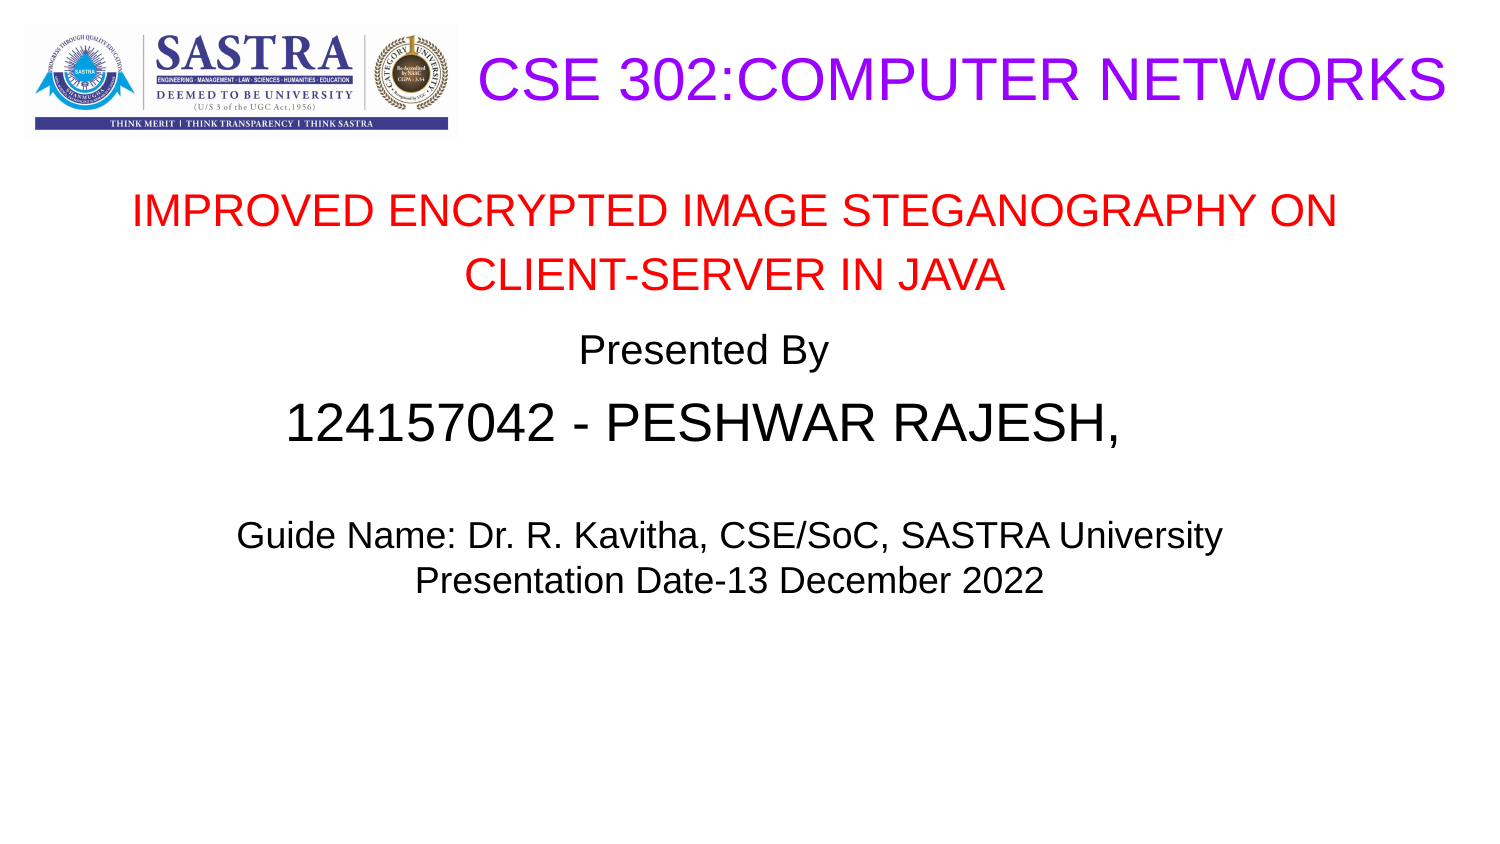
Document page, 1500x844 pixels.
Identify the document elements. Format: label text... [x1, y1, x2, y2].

text_box IMPROVED ENCRYPTED IMAGE STEGANOGRAPHY ON CLIENT-SERVER IN JAVA [34, 157, 1435, 315]
text_box Guide Name: Dr. R. Kavitha, CSE/SoC, SASTRA University Presentation Date-13 December 2022 [24, 496, 1435, 617]
text_box CSE 302:COMPUTER NETWORKS [459, 24, 1469, 128]
text_box Presented By [458, 307, 951, 371]
picture [24, 24, 459, 140]
text_box 124157042 - PESHWAR RAJESH, [183, 371, 1226, 467]
